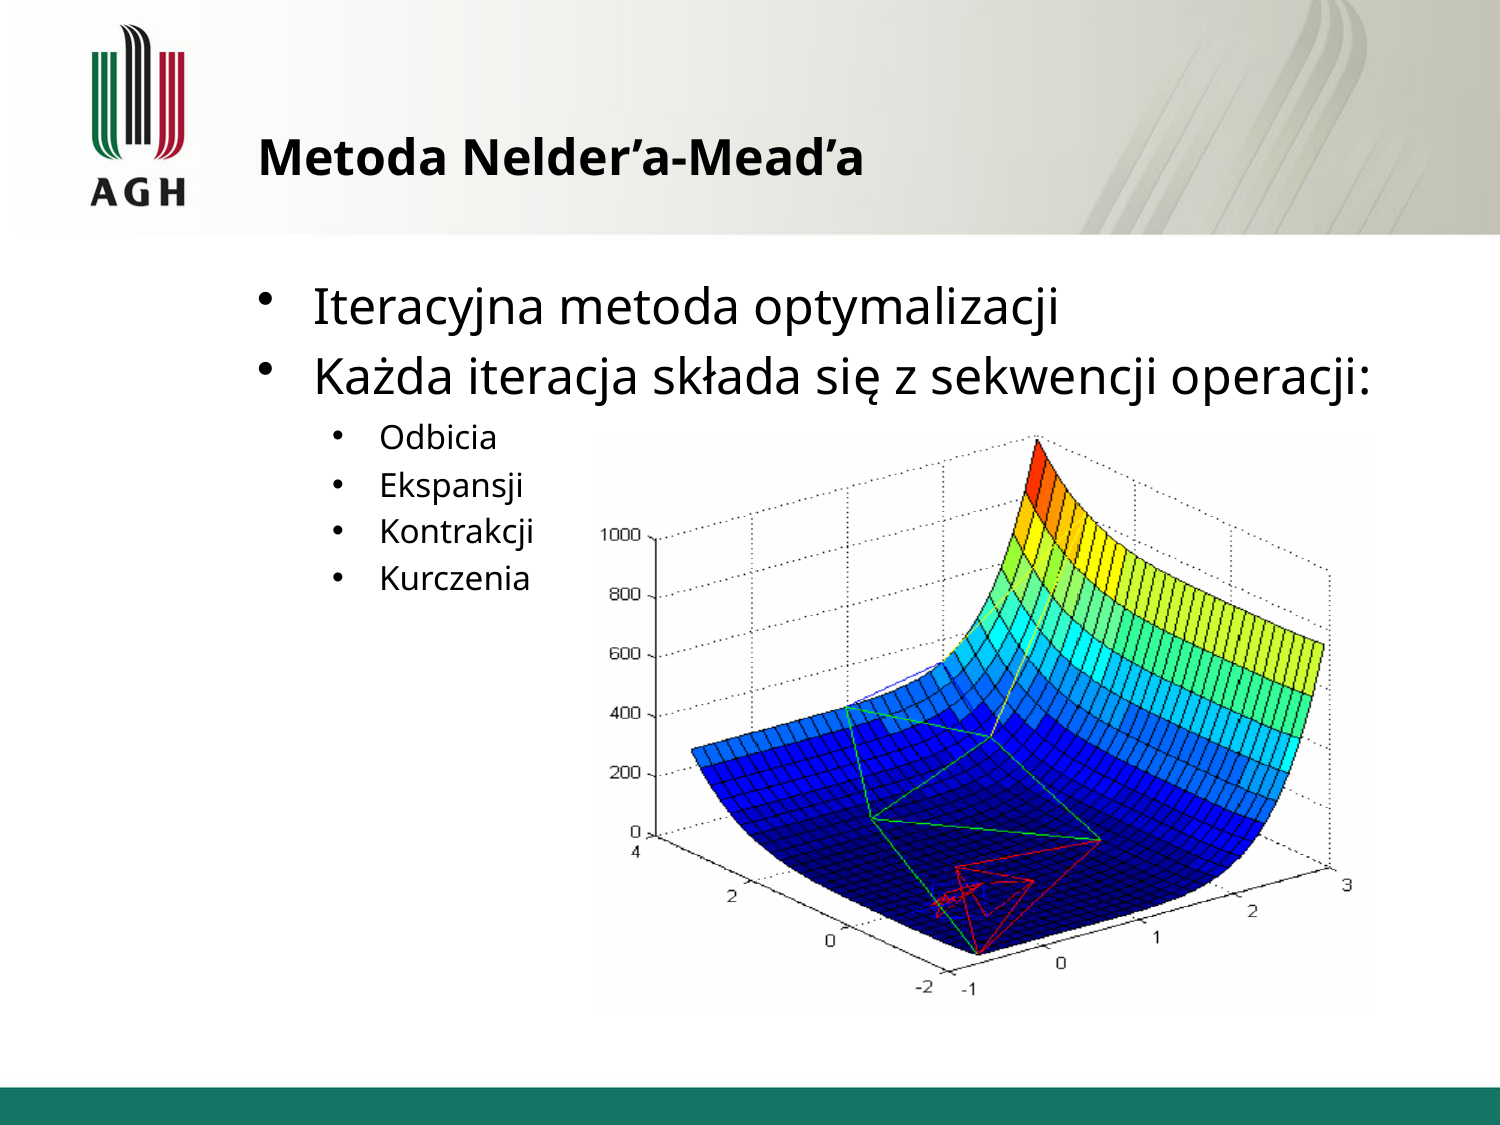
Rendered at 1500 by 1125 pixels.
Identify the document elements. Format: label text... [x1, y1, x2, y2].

list Iteracyjna metoda optymalizacji Każda iteracja składa się z sekwencji operacji: Odbicia Ekspansji Kontrakcji Kurczenia [242, 267, 1425, 1005]
picture [0, 0, 1500, 1125]
title Metoda Nelder’a-Mead’a [242, 78, 1425, 233]
